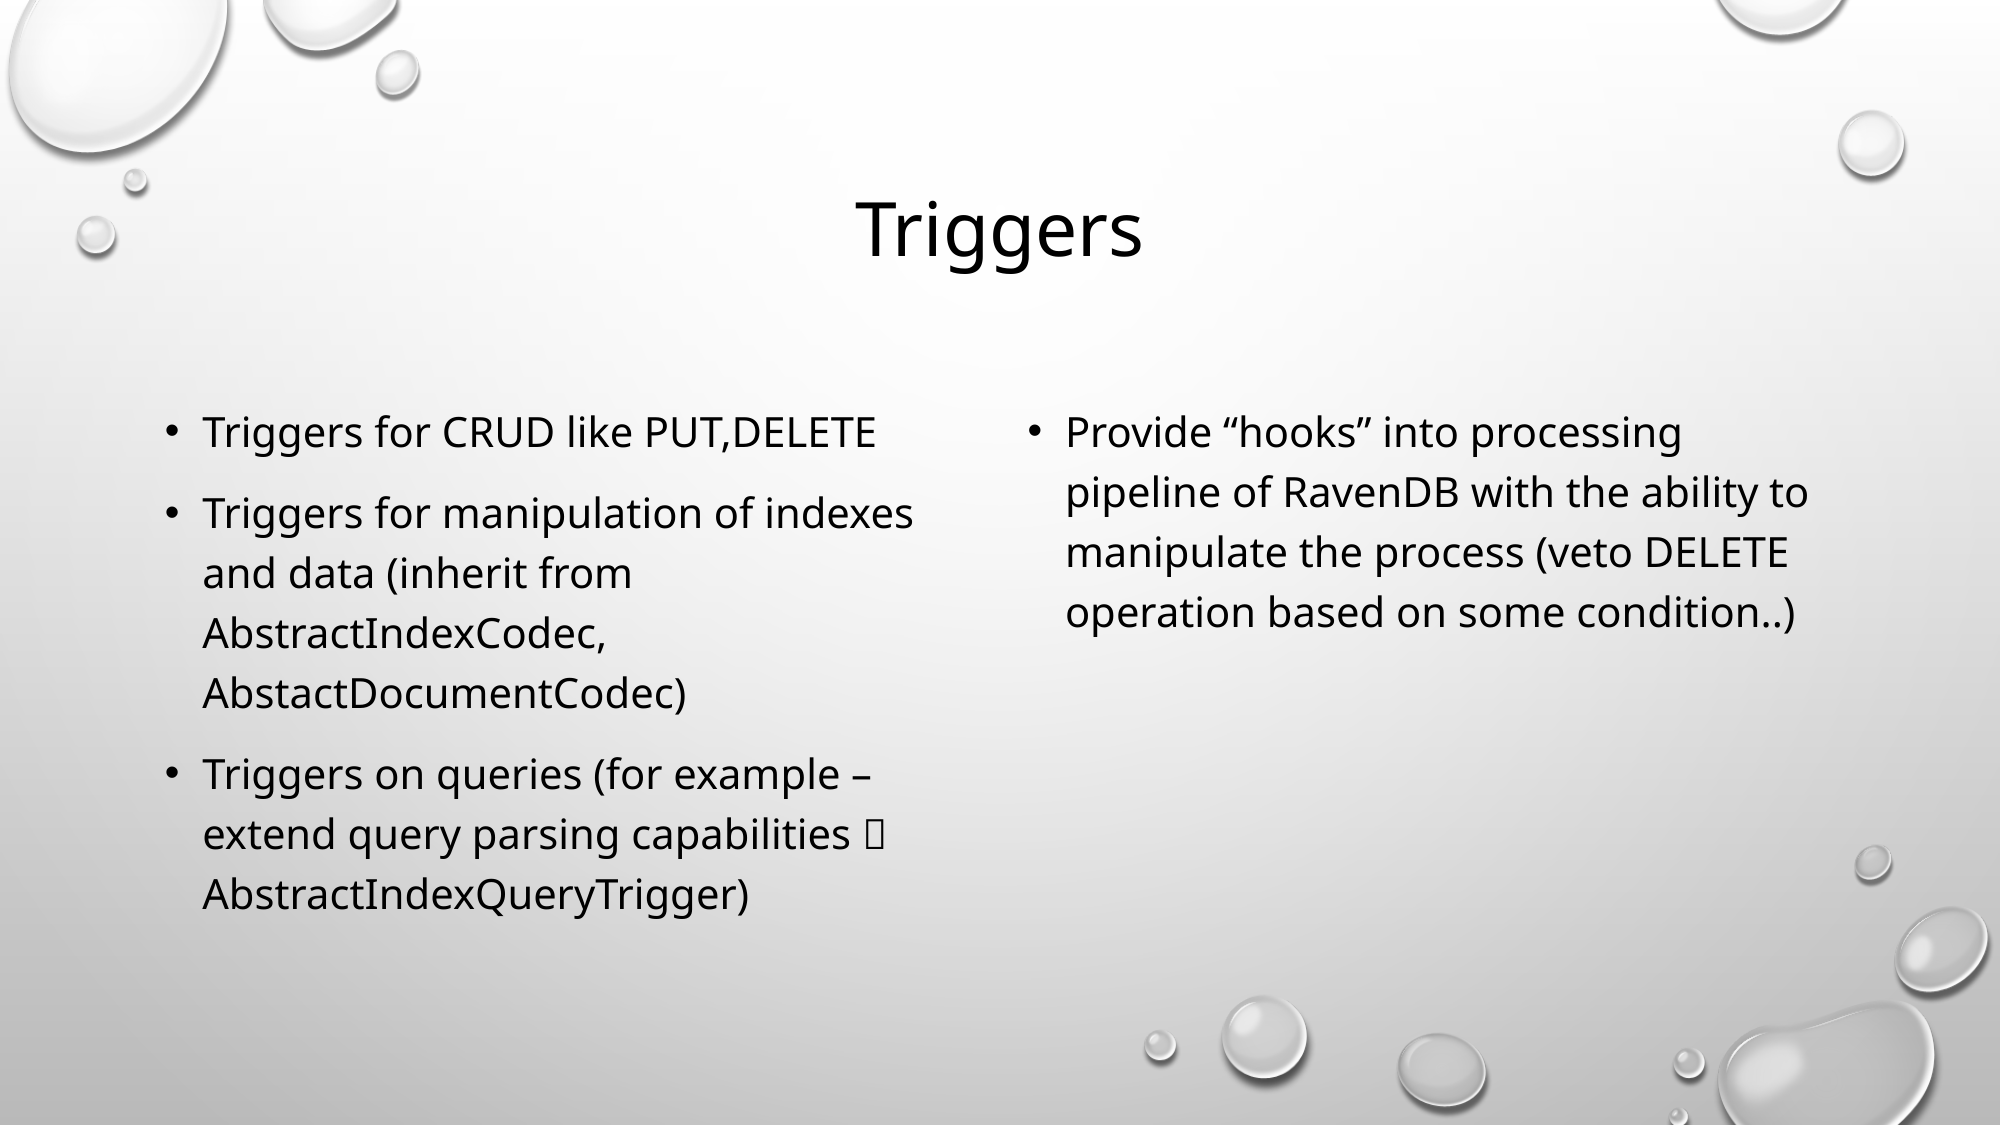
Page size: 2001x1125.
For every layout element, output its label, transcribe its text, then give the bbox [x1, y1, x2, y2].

title Triggers [149, 101, 1851, 364]
list Provide “hooks” into processing pipeline of RavenDB with the ability to manipulate the process (veto DELETE operation based on some condition..) [1012, 388, 1850, 950]
list Triggers for CRUD like PUT,DELETE Triggers for manipulation of indexes and data (inherit from AbstractIndexCodec, AbstactDocumentCodec) Triggers on queries (for example – extend query parsing capabilities  AbstractIndexQueryTrigger) [149, 388, 988, 950]
picture [0, 0, 2000, 1125]
